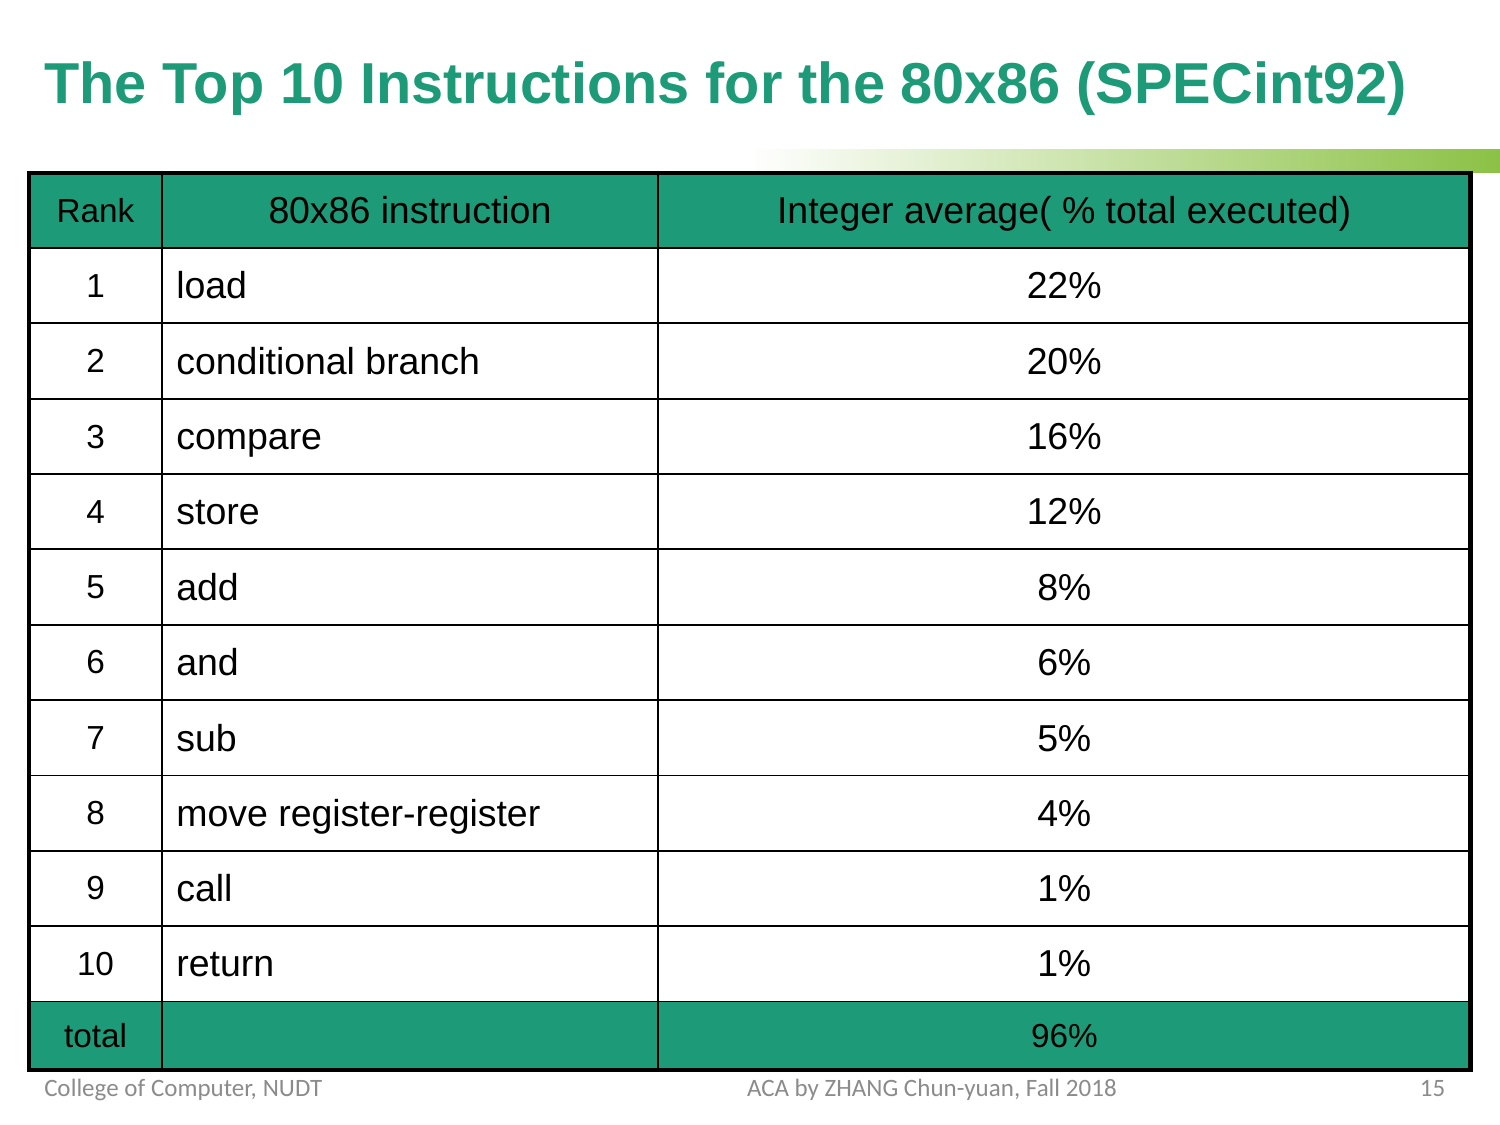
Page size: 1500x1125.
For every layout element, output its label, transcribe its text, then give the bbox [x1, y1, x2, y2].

table_cell 6 [31, 626, 161, 699]
table_cell 96% [659, 1002, 1468, 1068]
table_cell 10 [31, 927, 161, 1001]
table_header Integer average( % total executed) [659, 175, 1468, 247]
table_cell 16% [659, 400, 1468, 473]
table_cell 1 [31, 249, 161, 322]
table_cell 7 [31, 701, 161, 775]
table_cell 1% [659, 927, 1468, 1001]
table_cell 20% [659, 324, 1468, 398]
table_cell add [163, 550, 657, 624]
table_cell and [163, 626, 657, 699]
table_cell compare [163, 400, 657, 473]
table_cell sub [163, 701, 657, 775]
table_header Rank [31, 175, 161, 247]
table_header 80x86 instruction [163, 175, 657, 247]
table_cell 2 [31, 324, 161, 398]
table_cell call [163, 852, 657, 925]
table_cell 8% [659, 550, 1468, 624]
table_cell total [31, 1002, 161, 1068]
table_cell 1% [659, 852, 1468, 925]
footer ACA by ZHANG Chun-yuan, Fall 2018 [594, 1070, 1270, 1103]
table_cell 4 [31, 475, 161, 548]
table_cell conditional branch [163, 324, 657, 398]
table_cell move register-register [163, 776, 657, 850]
table_cell 3 [31, 400, 161, 473]
table_cell store [163, 475, 657, 548]
slide_number 15 [1305, 1070, 1461, 1103]
slide_number College of Computer, NUDT [29, 1070, 594, 1103]
table_cell 6% [659, 626, 1468, 699]
table_cell load [163, 249, 657, 322]
table_cell 8 [31, 776, 161, 850]
table_cell 22% [659, 249, 1468, 322]
table_cell 9 [31, 852, 161, 925]
table_cell 4% [659, 776, 1468, 850]
title The Top 10 Instructions for the 80x86 (SPECint92) [29, 19, 1471, 150]
table_cell return [163, 927, 657, 1001]
table_cell 12% [659, 475, 1468, 548]
table_cell 5% [659, 701, 1468, 775]
table_cell [163, 1002, 657, 1068]
table_cell 5 [31, 550, 161, 624]
